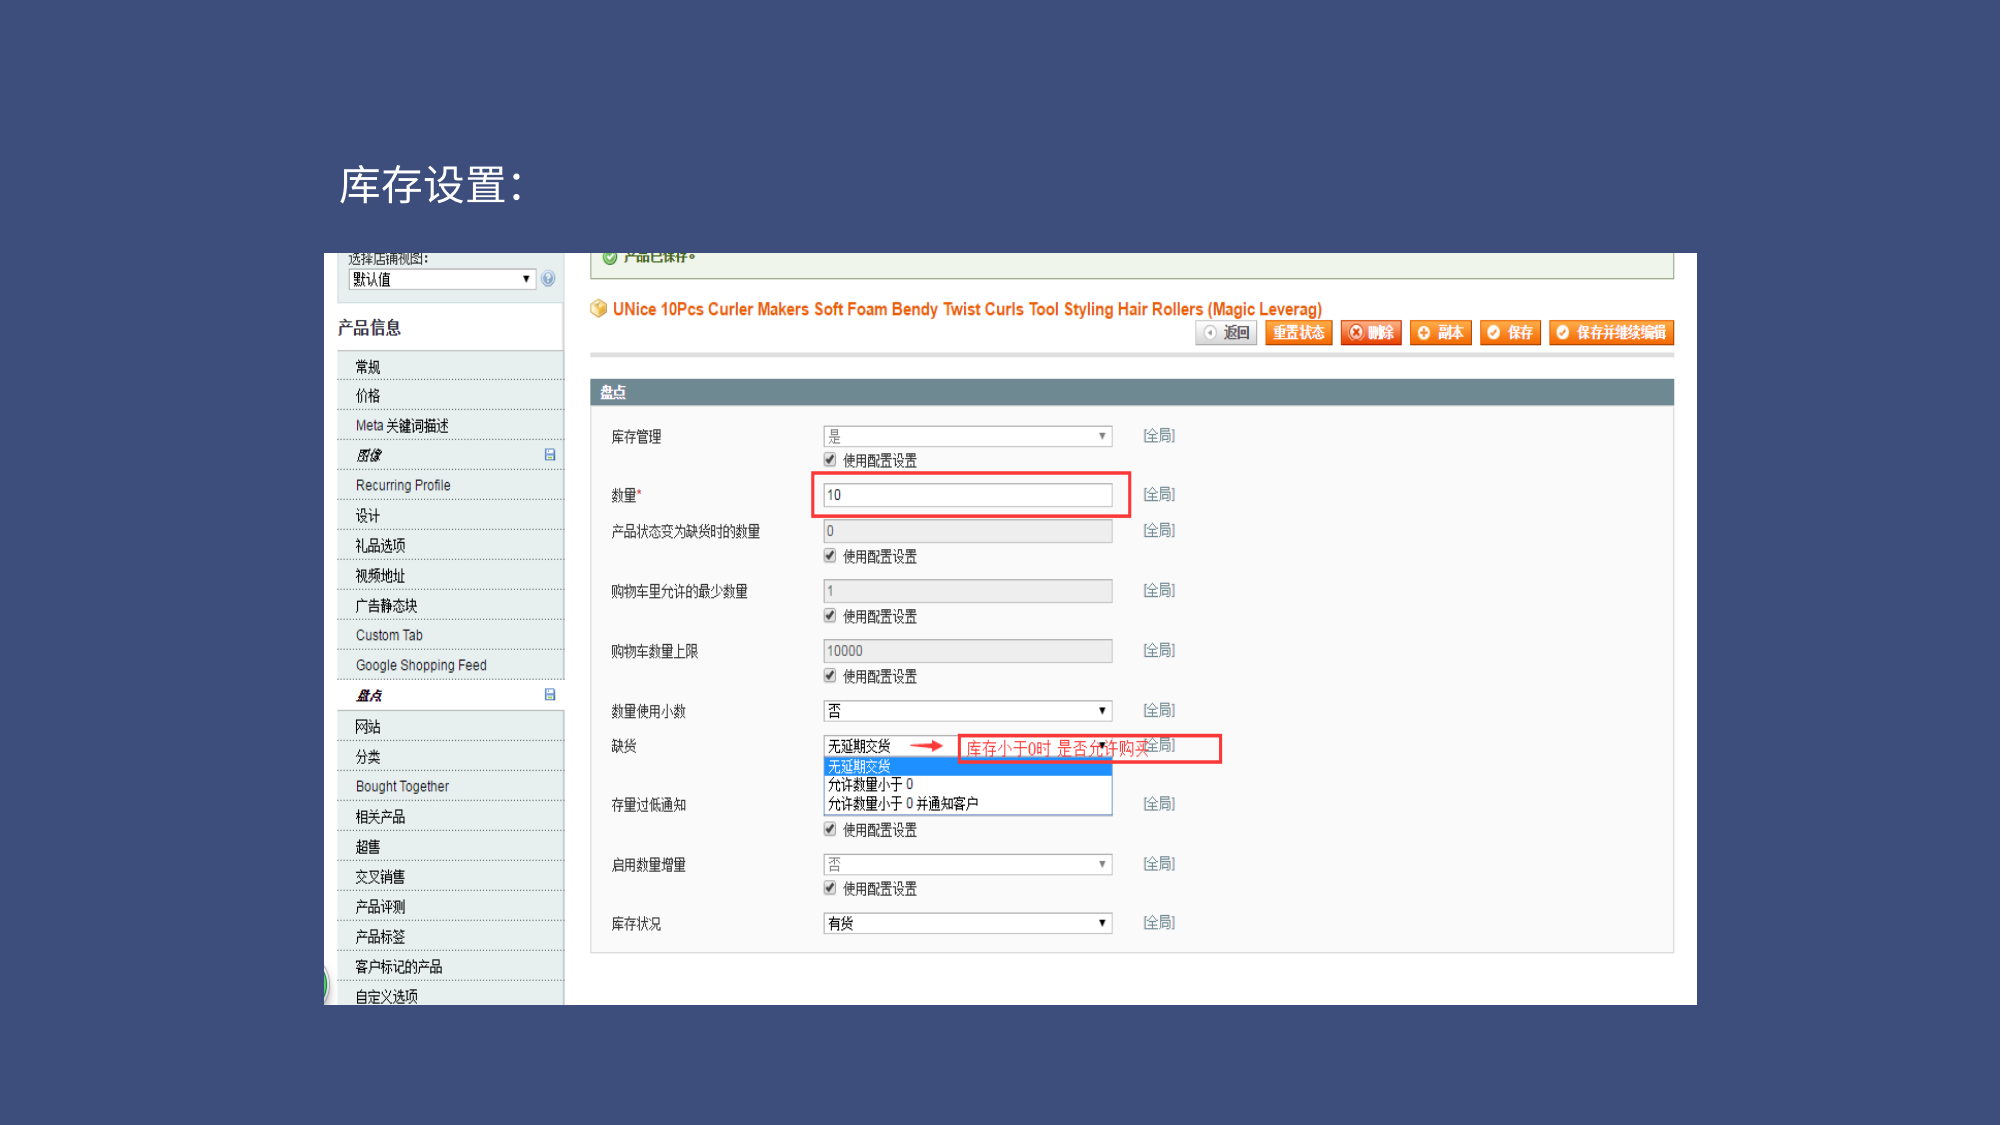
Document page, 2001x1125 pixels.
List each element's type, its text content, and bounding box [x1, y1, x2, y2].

list 库存设置： [324, 156, 1672, 253]
picture [324, 253, 1697, 1005]
